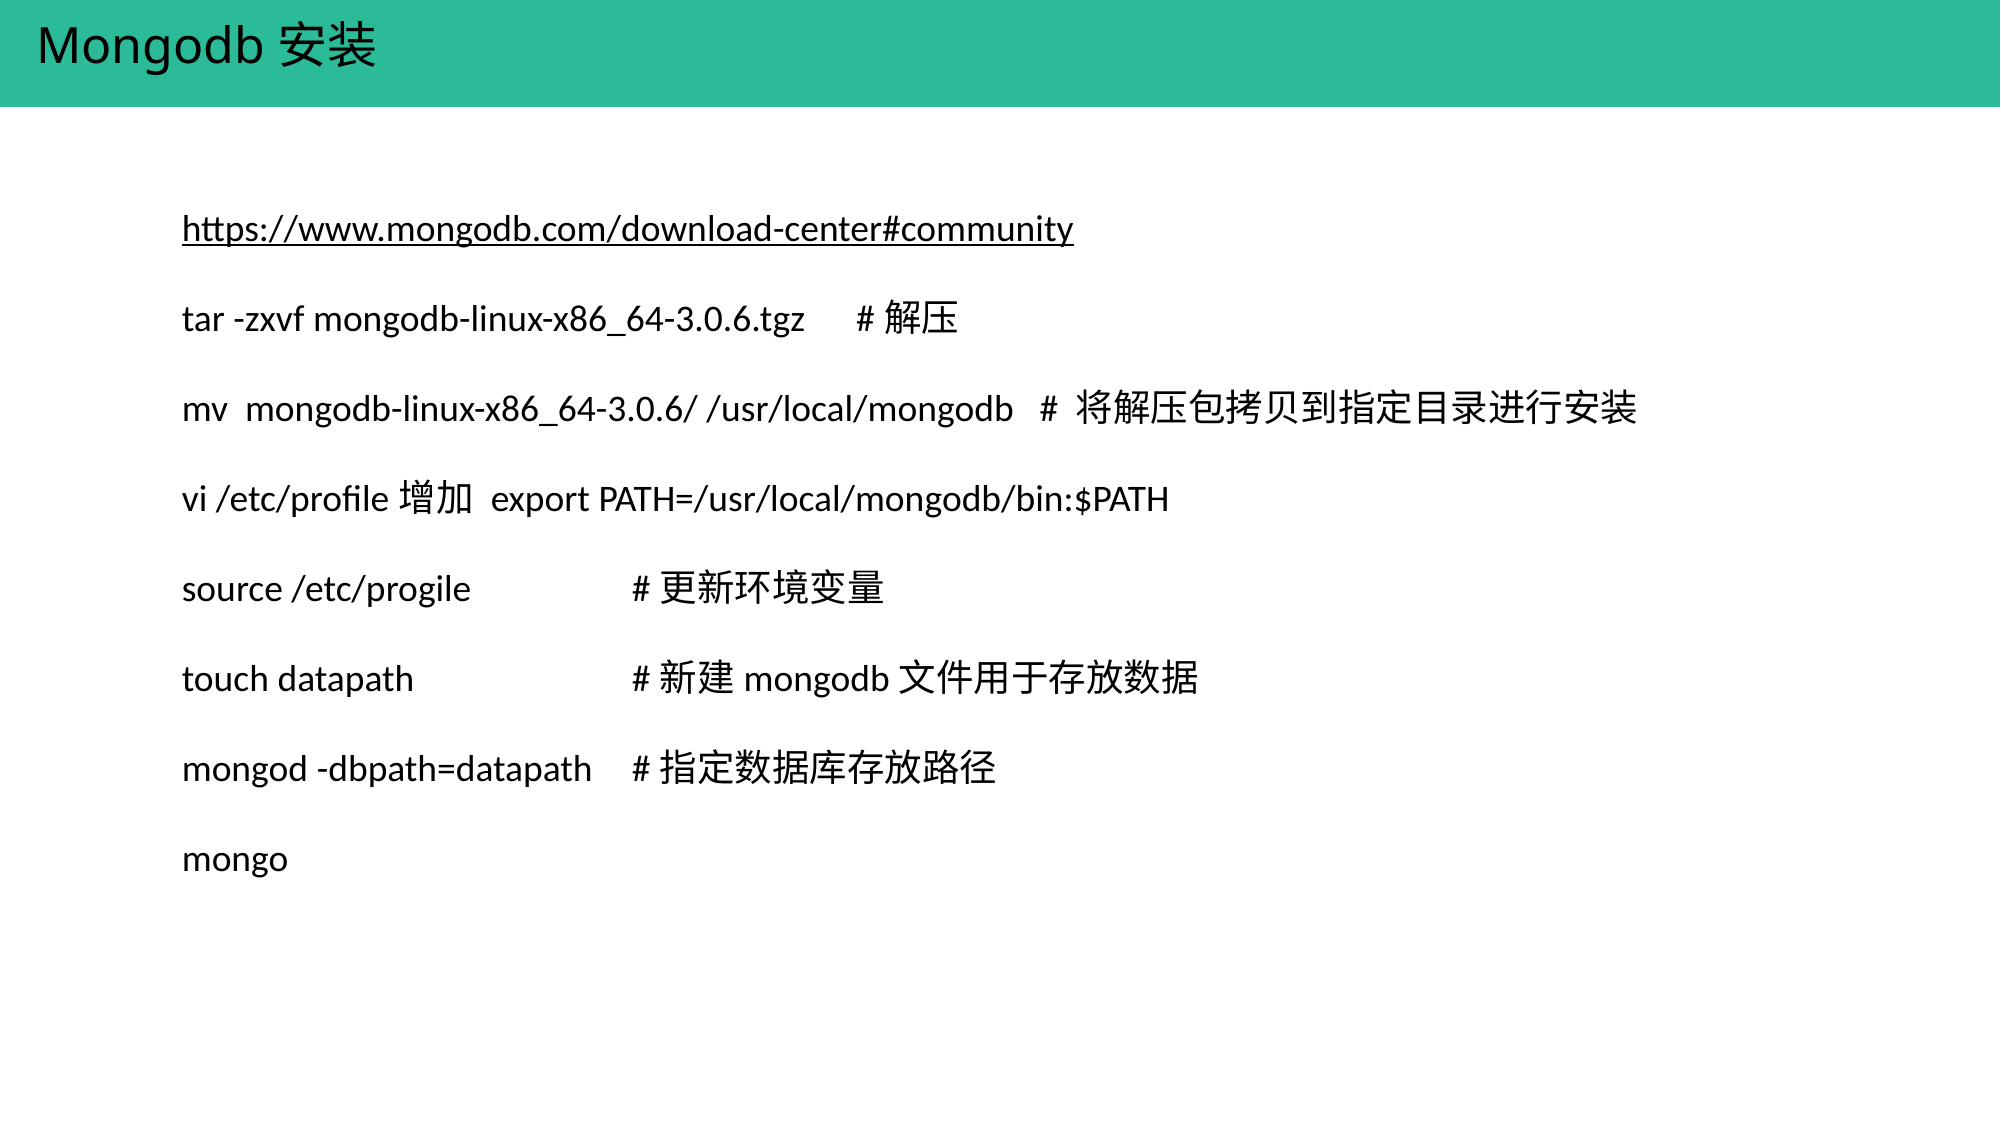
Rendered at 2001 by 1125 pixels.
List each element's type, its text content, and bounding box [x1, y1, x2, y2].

text_box https://www.mongodb.com/download-center#community tar -zxvf mongodb-linux-x86_64-3.0.6.tgz #解压 mv mongodb-linux-x86_64-3.0.6/ /usr/local/mongodb # 将解压包拷贝到指定目录进行安装 vi /etc/profile增加 export PATH=/usr/local/mongodb/bin:$PATH source /etc/progile #更新环境变量 touch datapath #新建mongodb文件用于存放数据 mongod -dbpath=datapath #指定数据库存放路径 mongo [167, 196, 1837, 1021]
text_box Mongodb安装 [21, 6, 1906, 82]
text_box [0, 0, 2000, 107]
